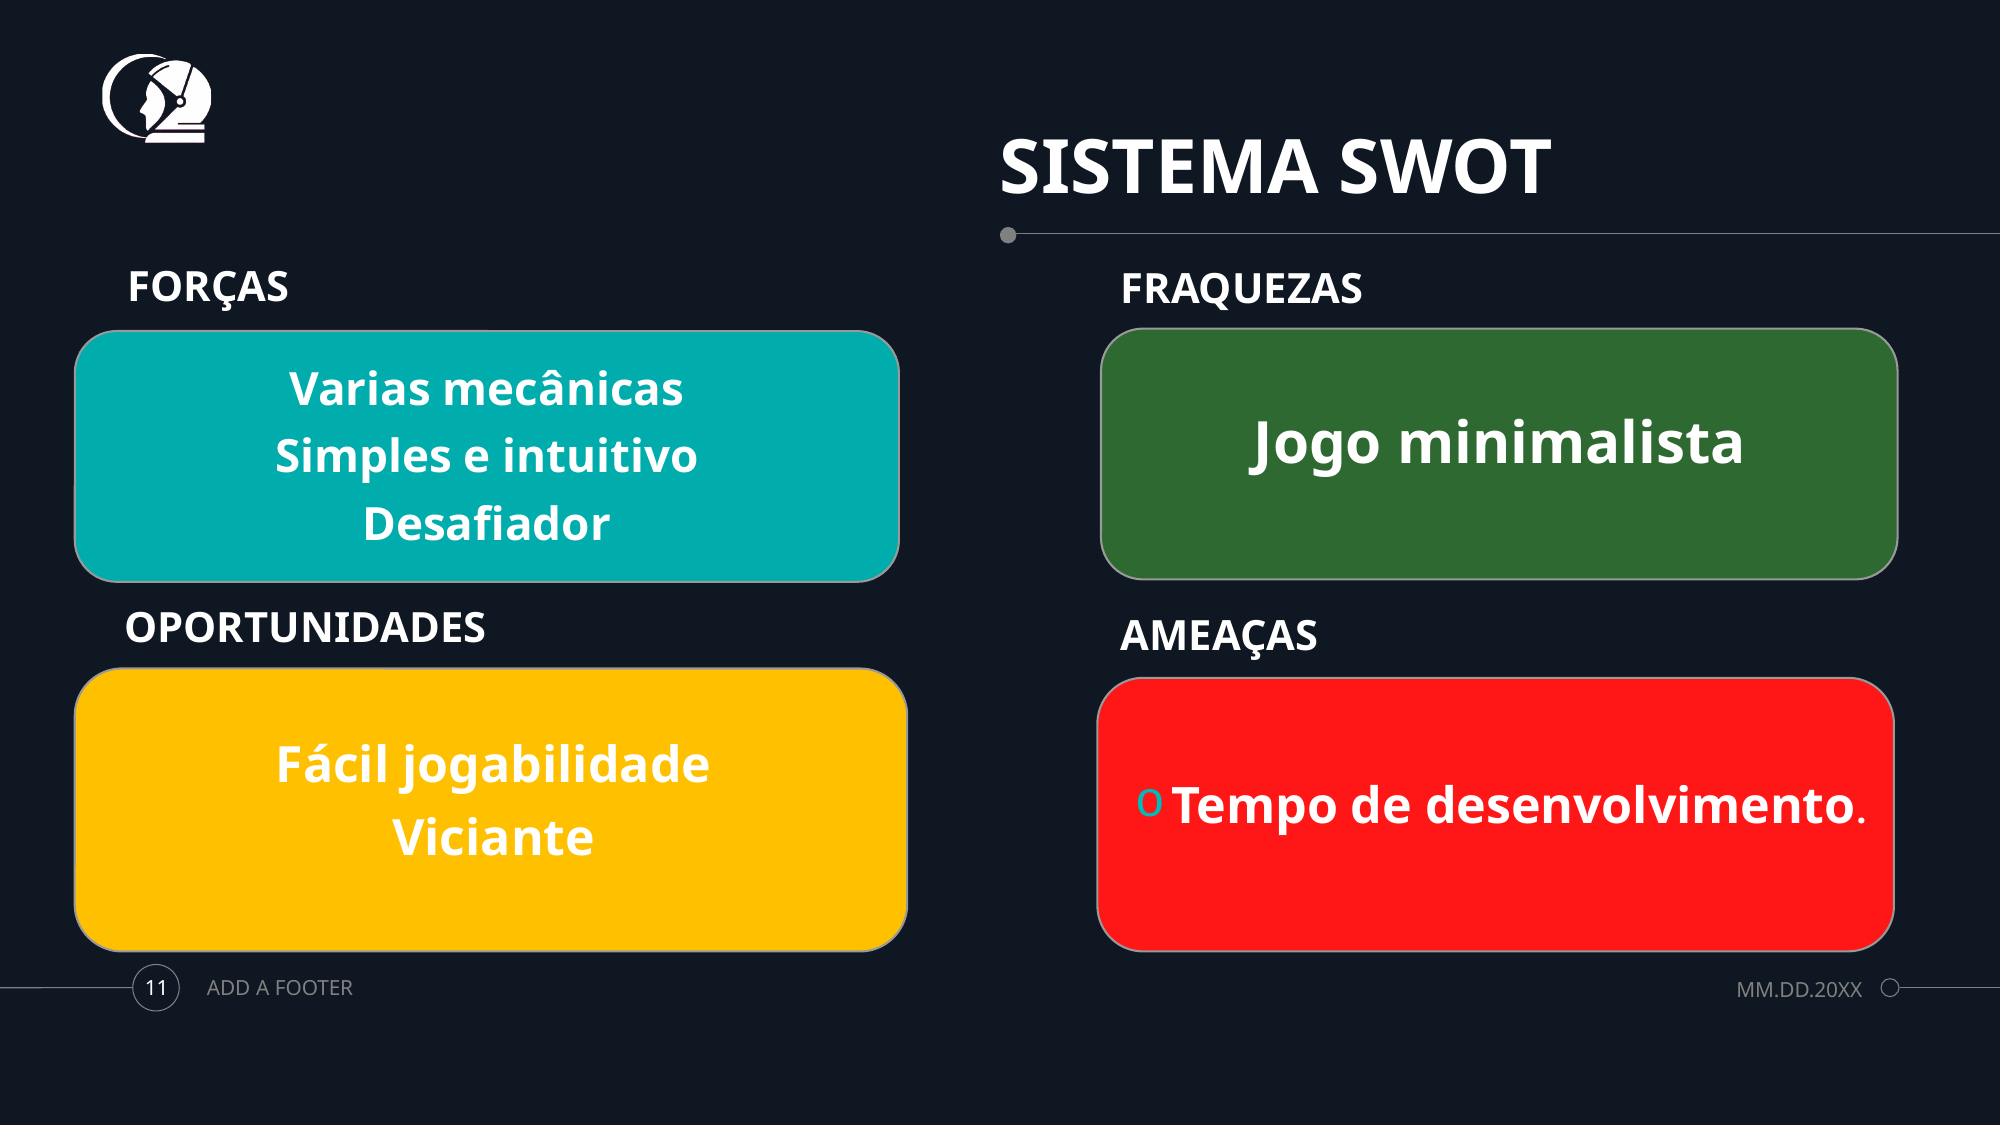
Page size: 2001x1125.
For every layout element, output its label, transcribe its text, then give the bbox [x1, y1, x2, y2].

text_box [73, 667, 909, 953]
text_box [93, 576, 881, 583]
slide_number 11 [127, 964, 186, 1014]
text_box AMEAÇAS [1120, 600, 1599, 660]
list Varias mecânicas Simples e intuitivo Desafiador [91, 359, 882, 576]
list FORÇAS [127, 251, 606, 311]
text_box OPORTUNIDADES [124, 592, 603, 652]
text_box Fácil jogabilidade Viciante [124, 732, 876, 937]
slide_number MM.DD.20XX [1643, 964, 1863, 1014]
title SISTEMA SWOT [999, 116, 1872, 210]
list Jogo minimalista [1128, 405, 1872, 533]
list FRAQUEZAS [1120, 253, 1599, 313]
footer ADD A FOOTER [191, 964, 671, 1014]
text_box [73, 329, 900, 575]
text_box Tempo de desenvolvimento. [1128, 773, 1880, 888]
text_box [1096, 676, 1895, 953]
text_box [1099, 327, 1899, 581]
picture [102, 53, 212, 143]
